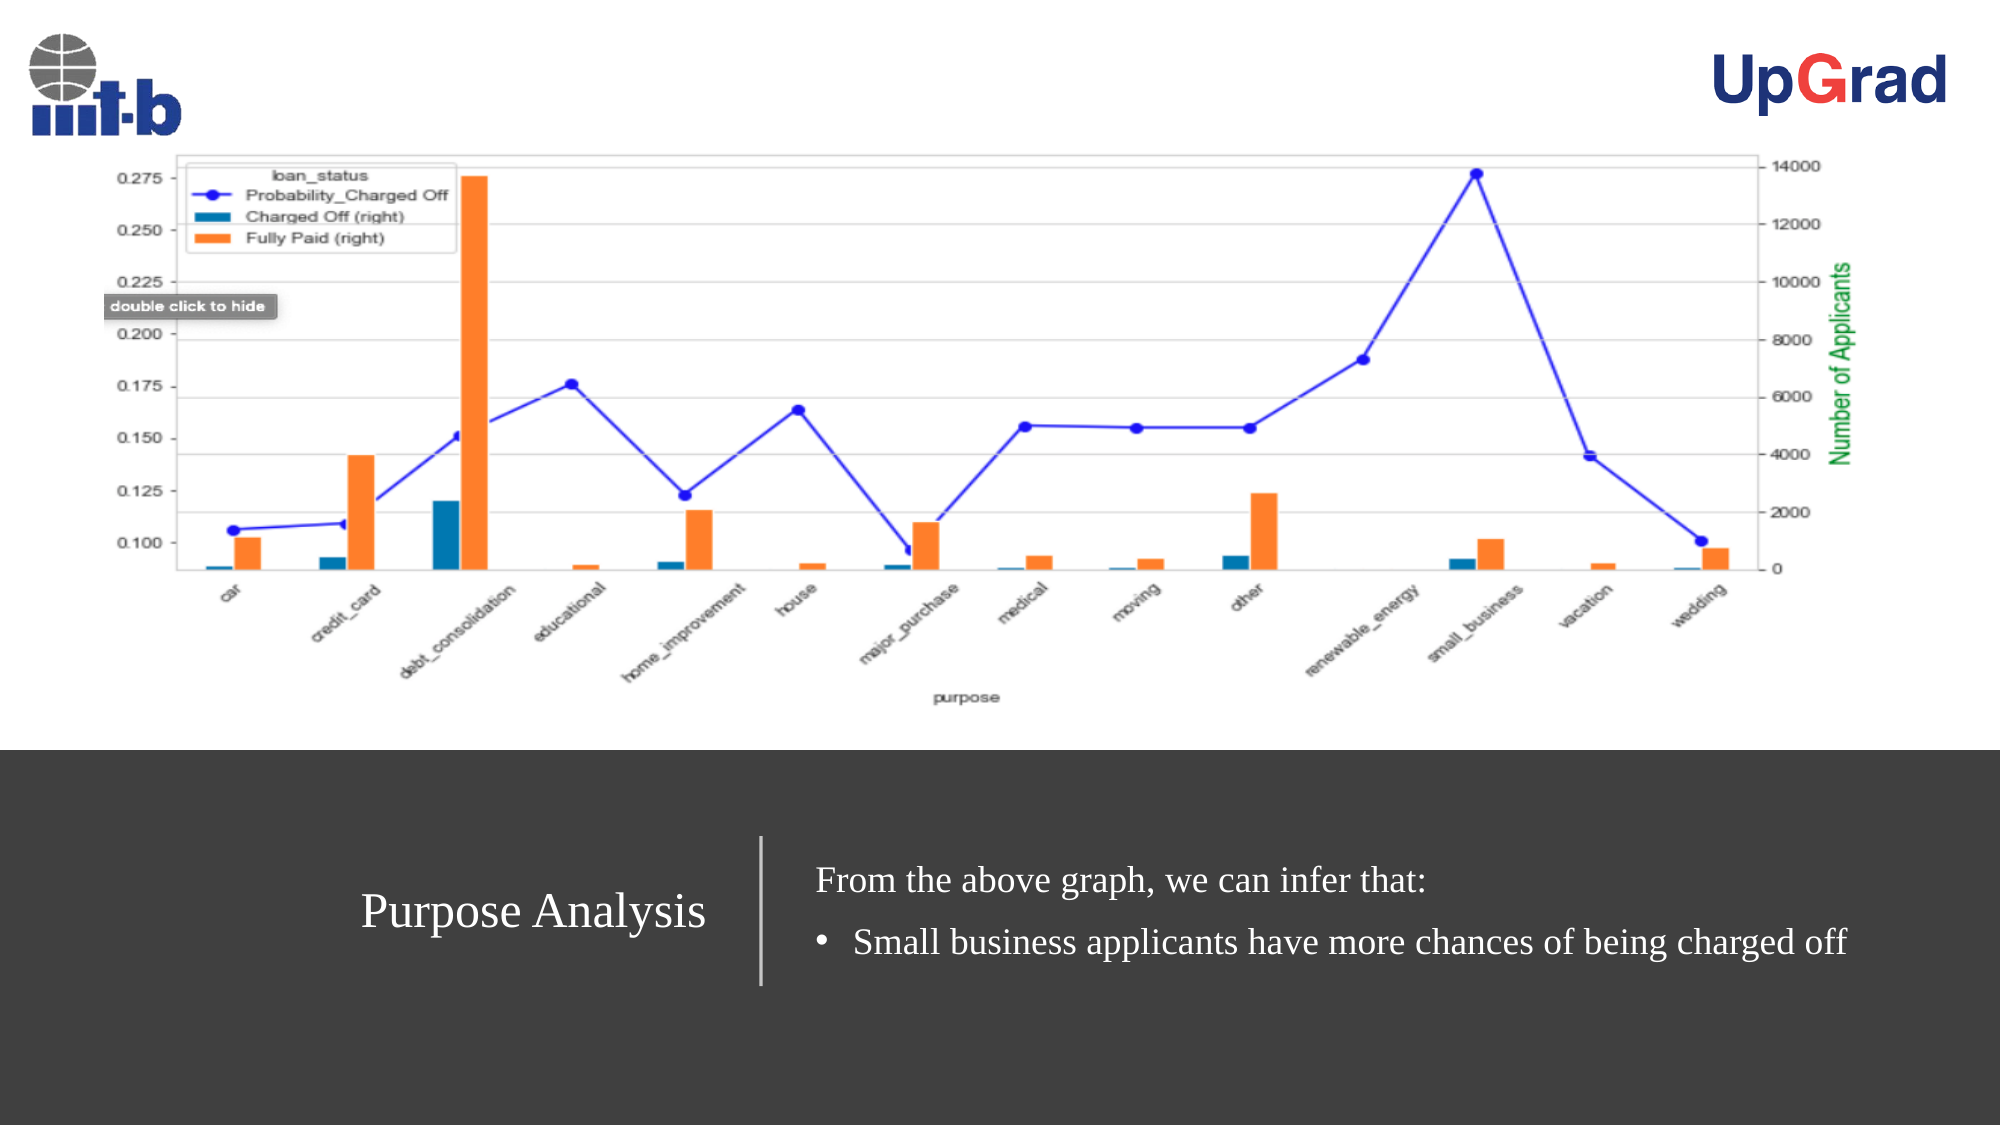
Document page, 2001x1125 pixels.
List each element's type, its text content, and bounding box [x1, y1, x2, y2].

picture [0, 29, 1895, 716]
text_box [0, 749, 2000, 1125]
title Purpose Analysis [104, 802, 722, 1020]
list From the above graph, we can infer that: Small business applicants have more chances of being charged off [800, 791, 1895, 1032]
picture [1714, 53, 1952, 116]
